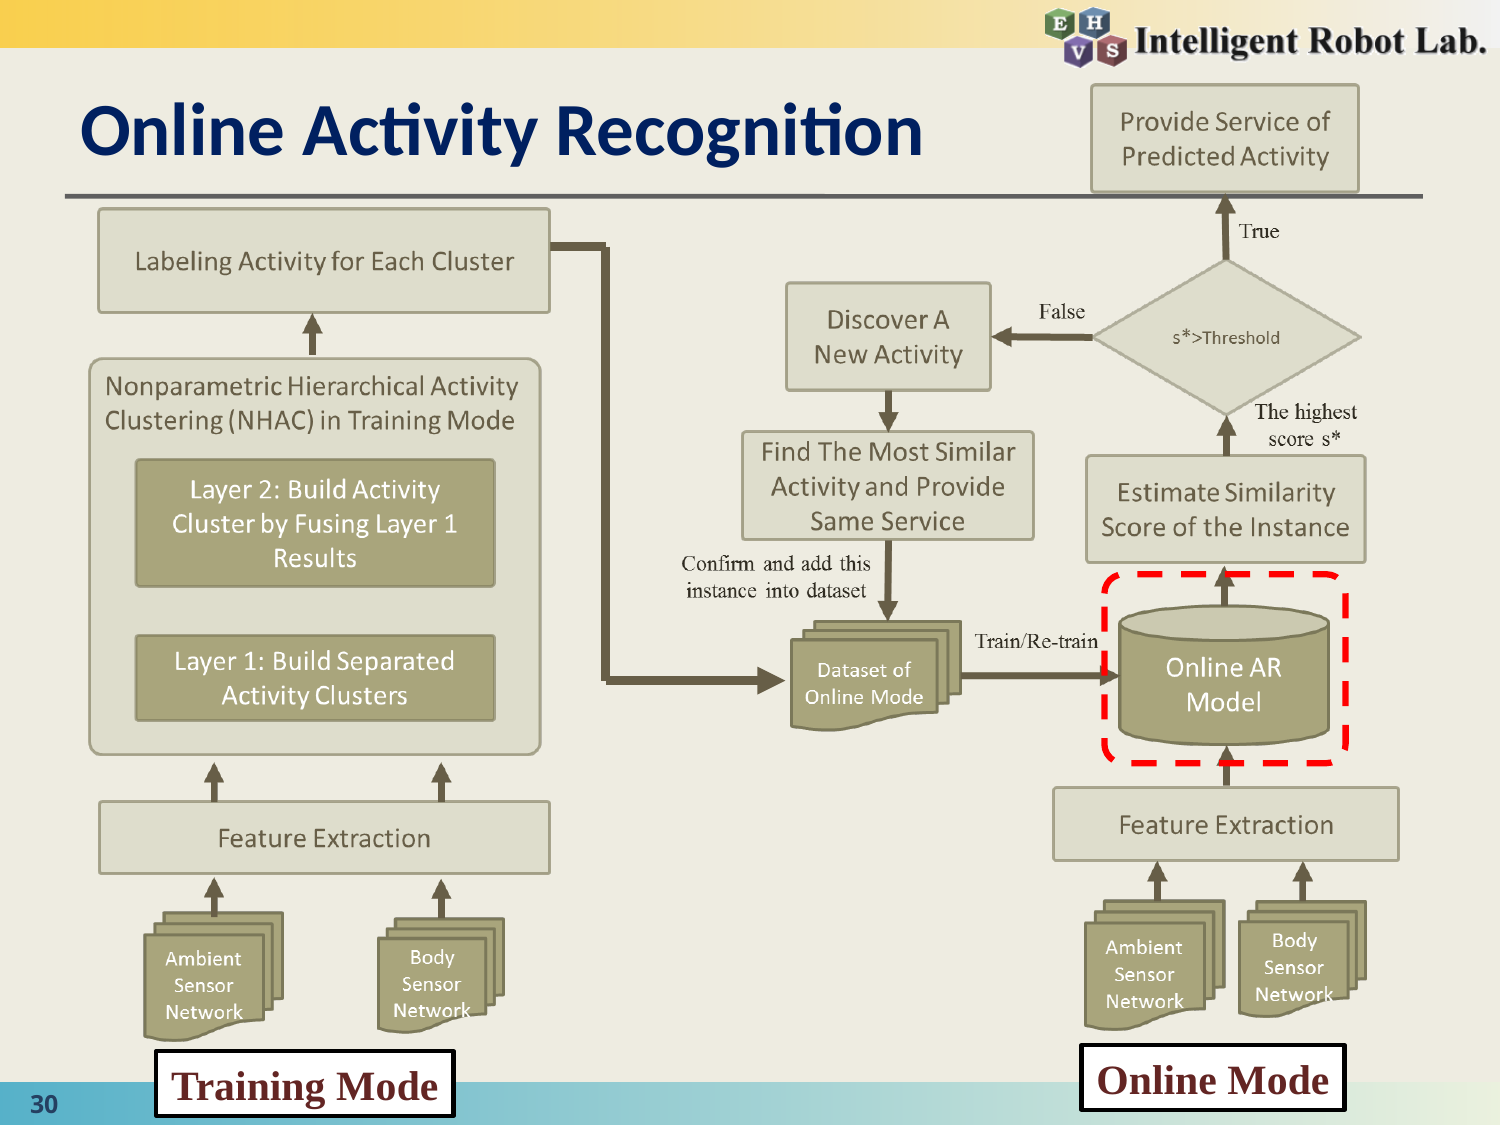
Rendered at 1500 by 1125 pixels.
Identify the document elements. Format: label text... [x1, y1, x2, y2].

picture [661, 83, 1400, 1031]
slide_number 30 [0, 1070, 89, 1125]
text_box Training Mode [154, 1050, 456, 1118]
title Online Activity Recognition [64, 66, 999, 178]
picture [1045, 7, 1489, 68]
picture [86, 206, 551, 1042]
text_box Online Mode [1079, 1043, 1347, 1112]
